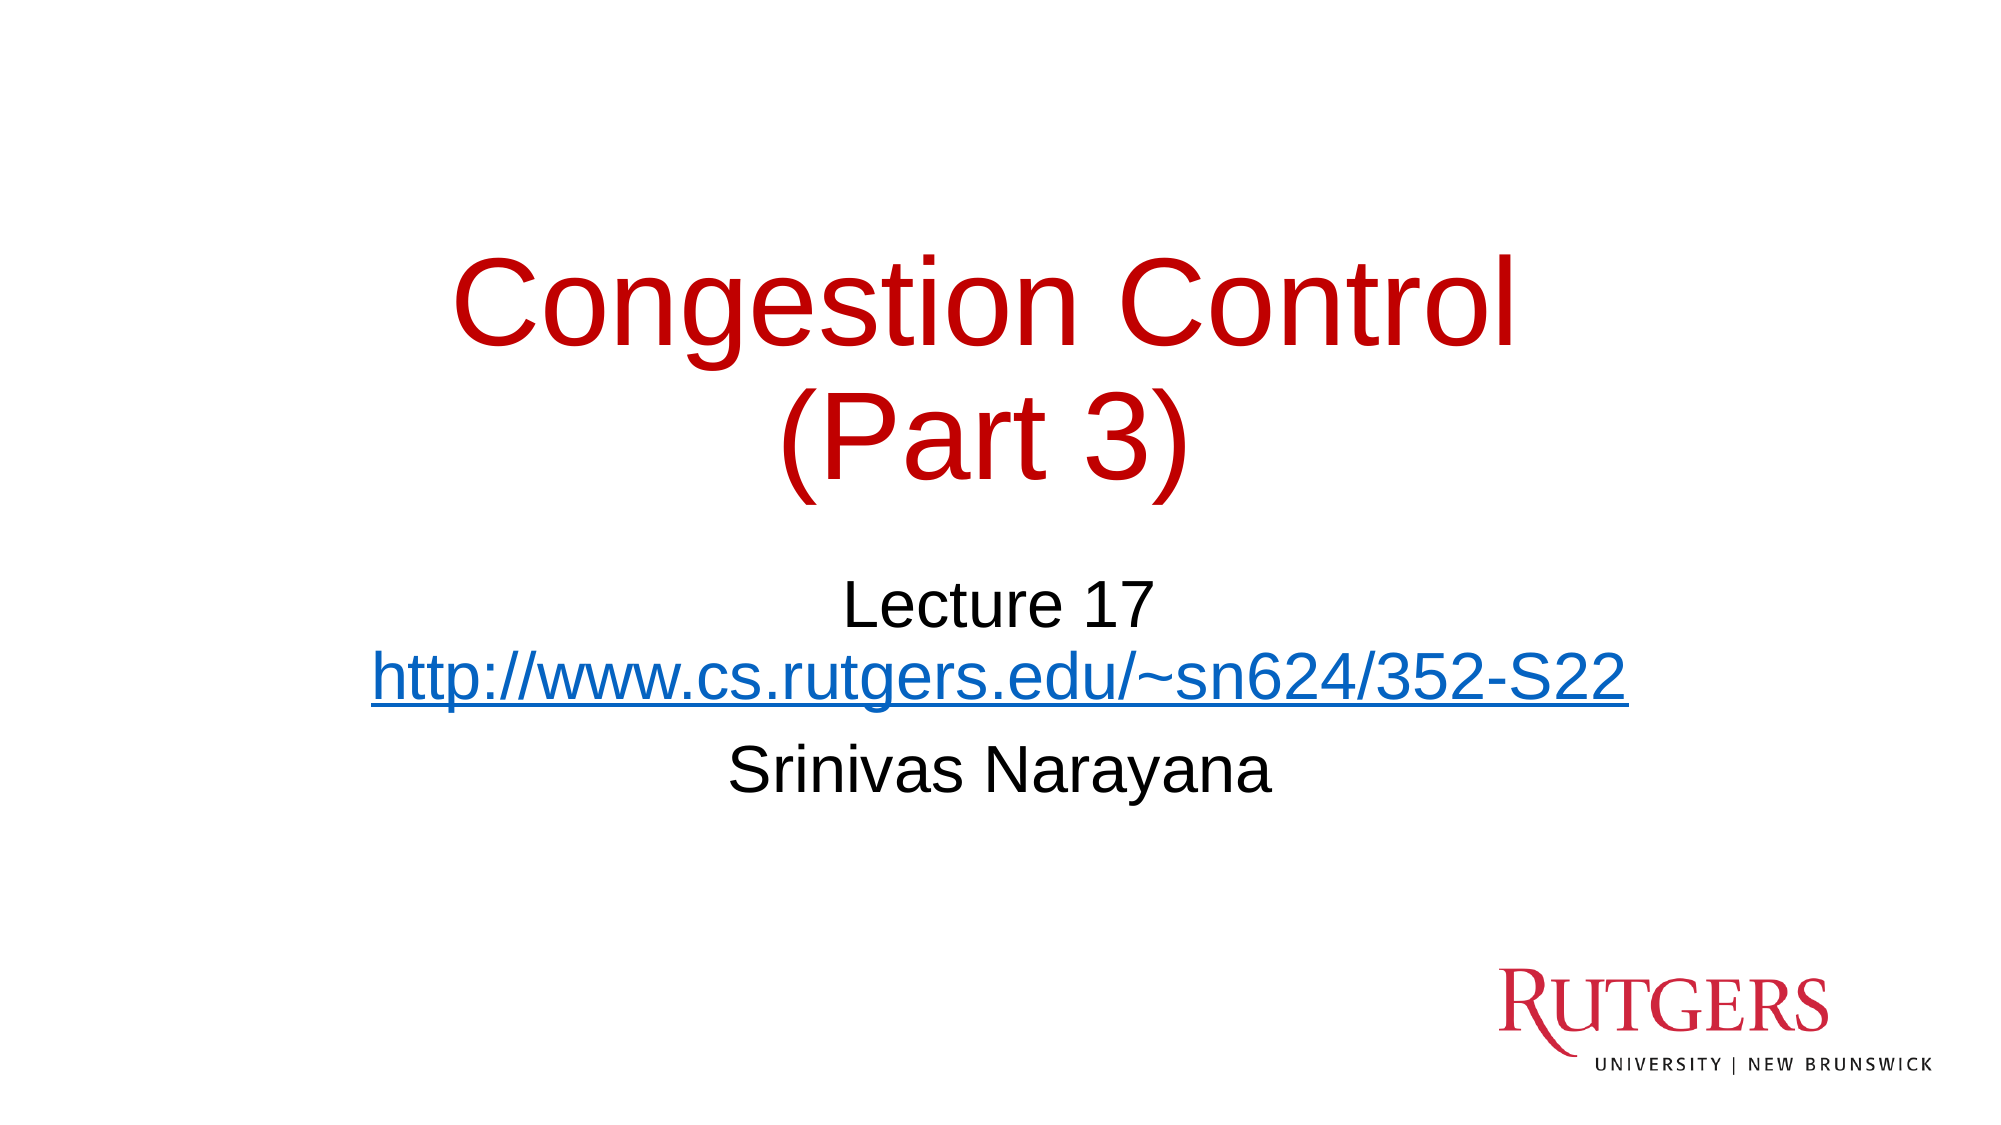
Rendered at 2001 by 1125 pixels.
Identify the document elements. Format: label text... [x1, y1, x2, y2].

slide_number 1 [1412, 1042, 1863, 1103]
title Congestion Control (Part 3) [347, 220, 1623, 515]
subtitle Lecture 17 http://www.cs.rutgers.edu/~sn624/352-S22 Srinivas Narayana [249, 562, 1750, 888]
picture [1487, 947, 1956, 1097]
